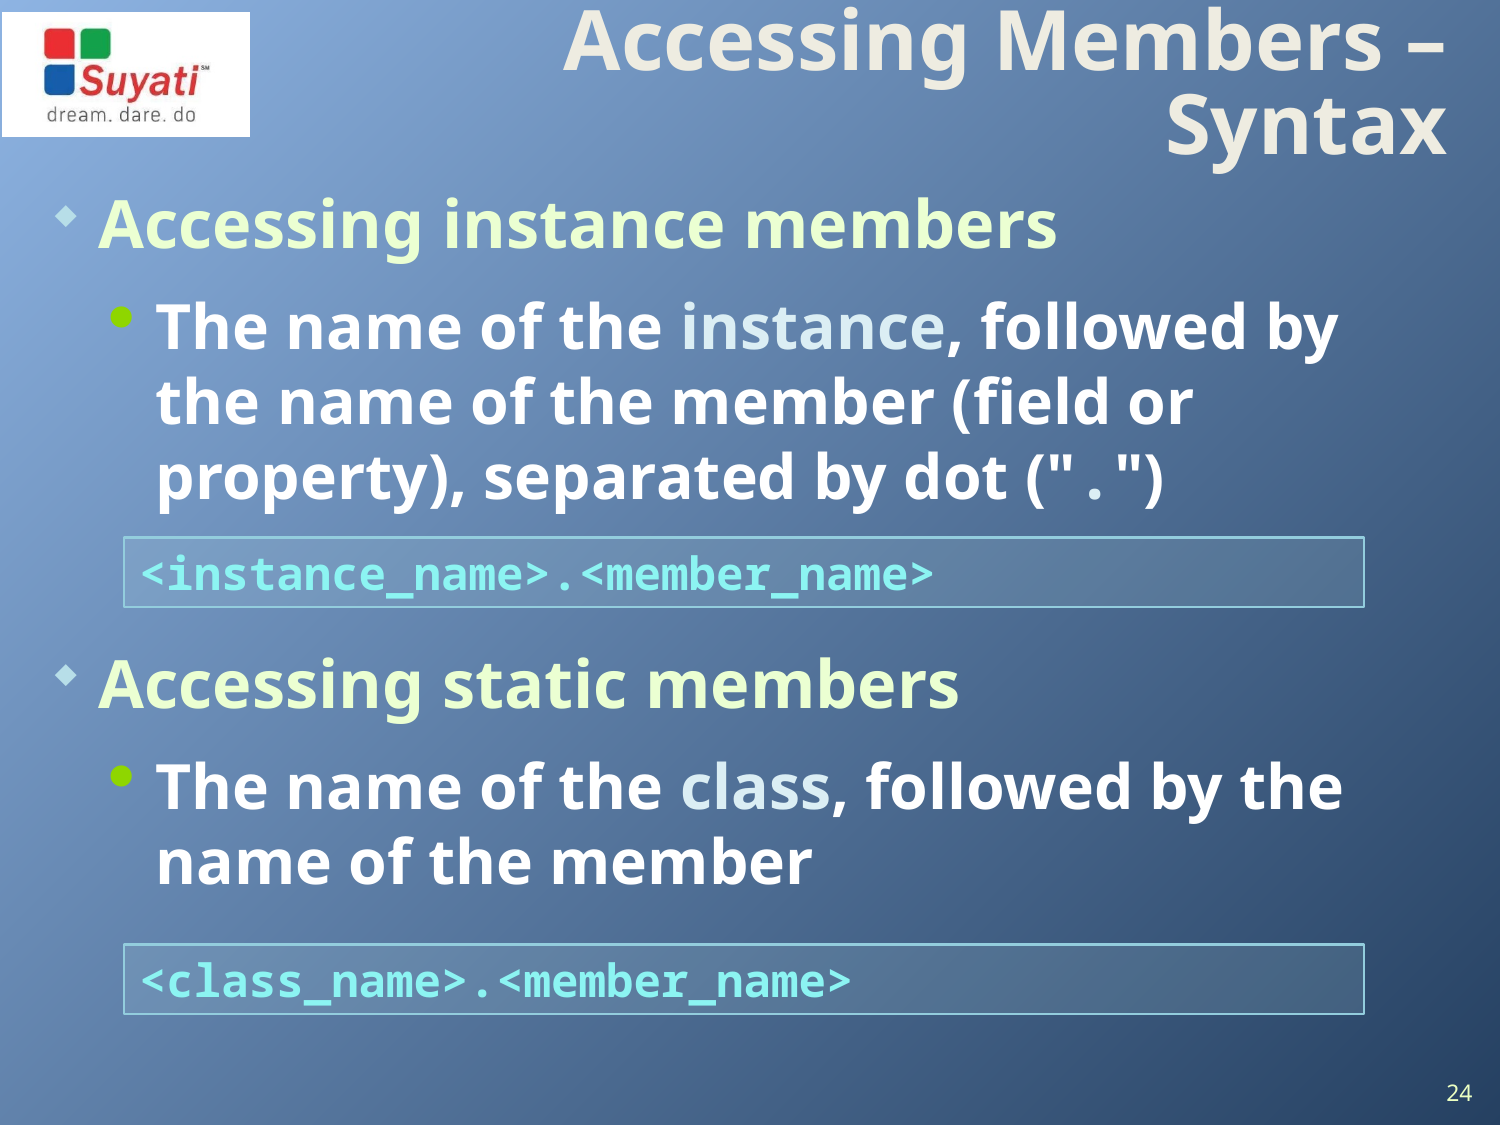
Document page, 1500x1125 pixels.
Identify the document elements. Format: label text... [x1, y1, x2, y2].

picture [2, 12, 250, 137]
text_box <instance_name>.<member_name> [123, 537, 1365, 608]
slide_number 24 [1412, 1074, 1488, 1113]
list Accessing instance members The name of the instance, followed by the name of the member (field or property), separated by dot (".") Accessing static members The name of the class, followed by the name of the member [37, 174, 1463, 1100]
text_box <class_name>.<member_name> [123, 944, 1365, 1015]
title Accessing Members – Syntax [300, 12, 1463, 163]
